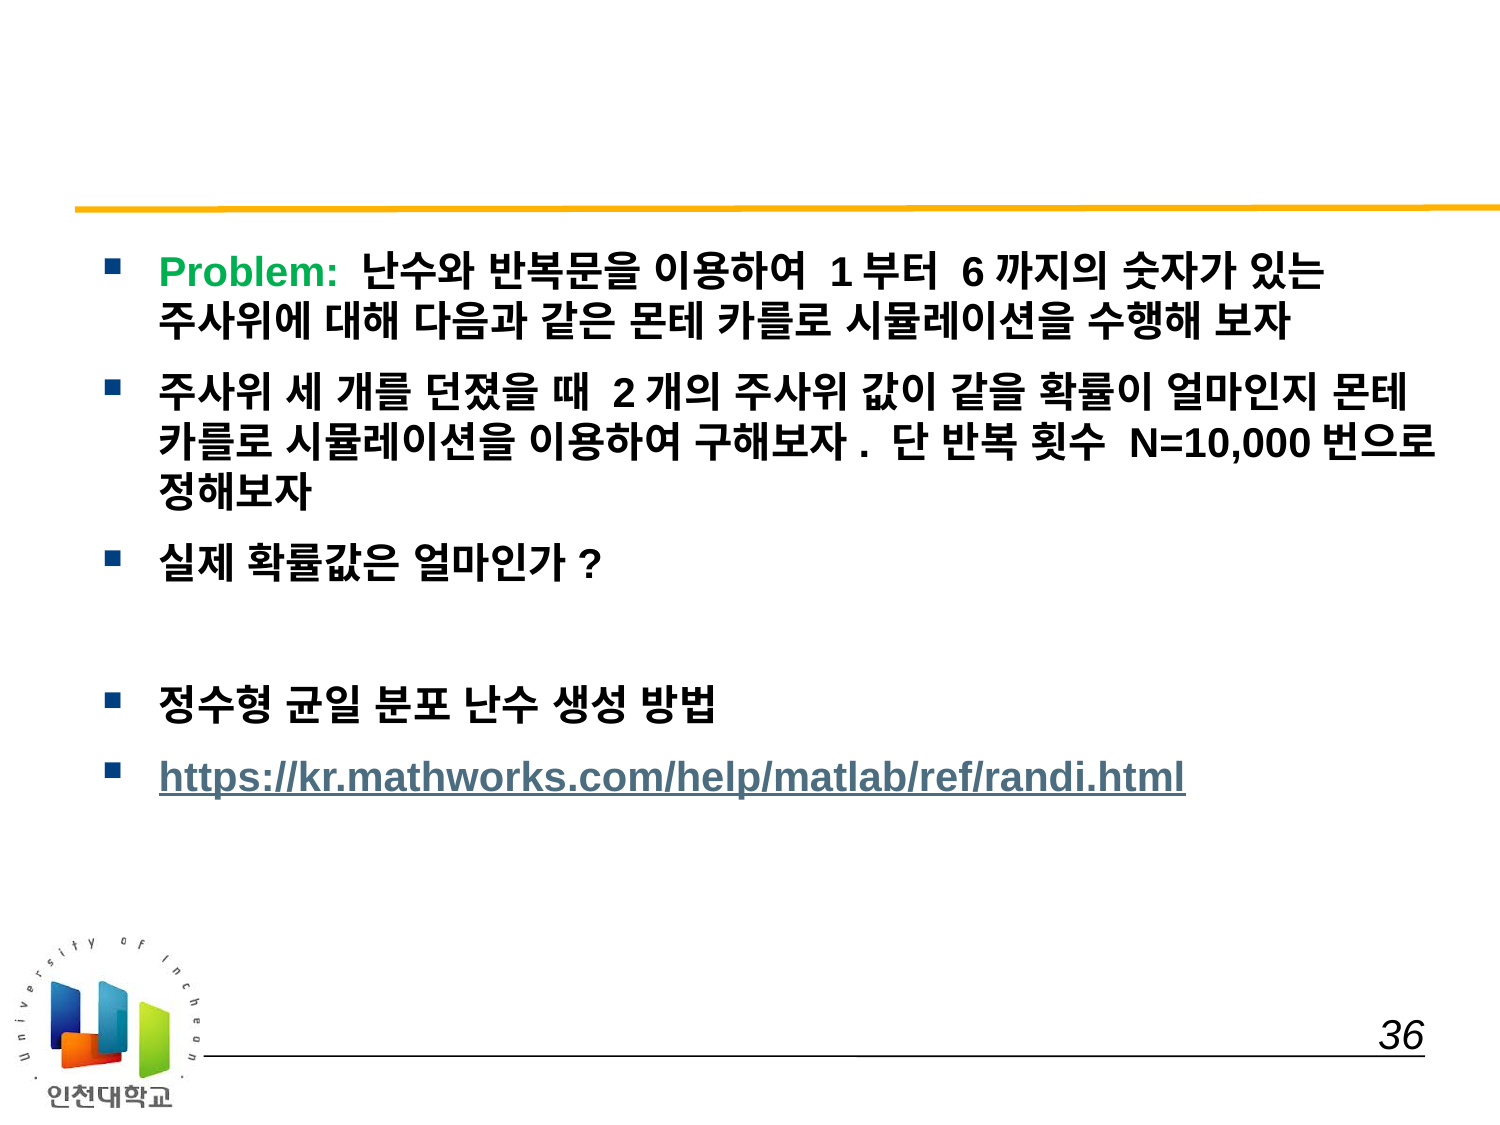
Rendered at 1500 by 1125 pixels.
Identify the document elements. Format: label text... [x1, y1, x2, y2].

list Problem: 난수와 반복문을 이용하여 1부터 6까지의 숫자가 있는 주사위에 대해 다음과 같은 몬테 카를로 시뮬레이션을 수행해 보자 주사위 세 개를 던졌을 때 2개의 주사위 값이 같을 확률이 얼마인지 몬테 카를로 시뮬레이션을 이용하여 구해보자. 단 반복 횟수 N=10,000번으로 정해보자 실제 확률값은 얼마인가? 정수형 균일 분포 난수 생성 방법 https://kr.mathworks.com/help/matlab/ref/randi.html [87, 237, 1457, 919]
picture [14, 937, 200, 1108]
slide_number 36 [1112, 999, 1440, 1057]
